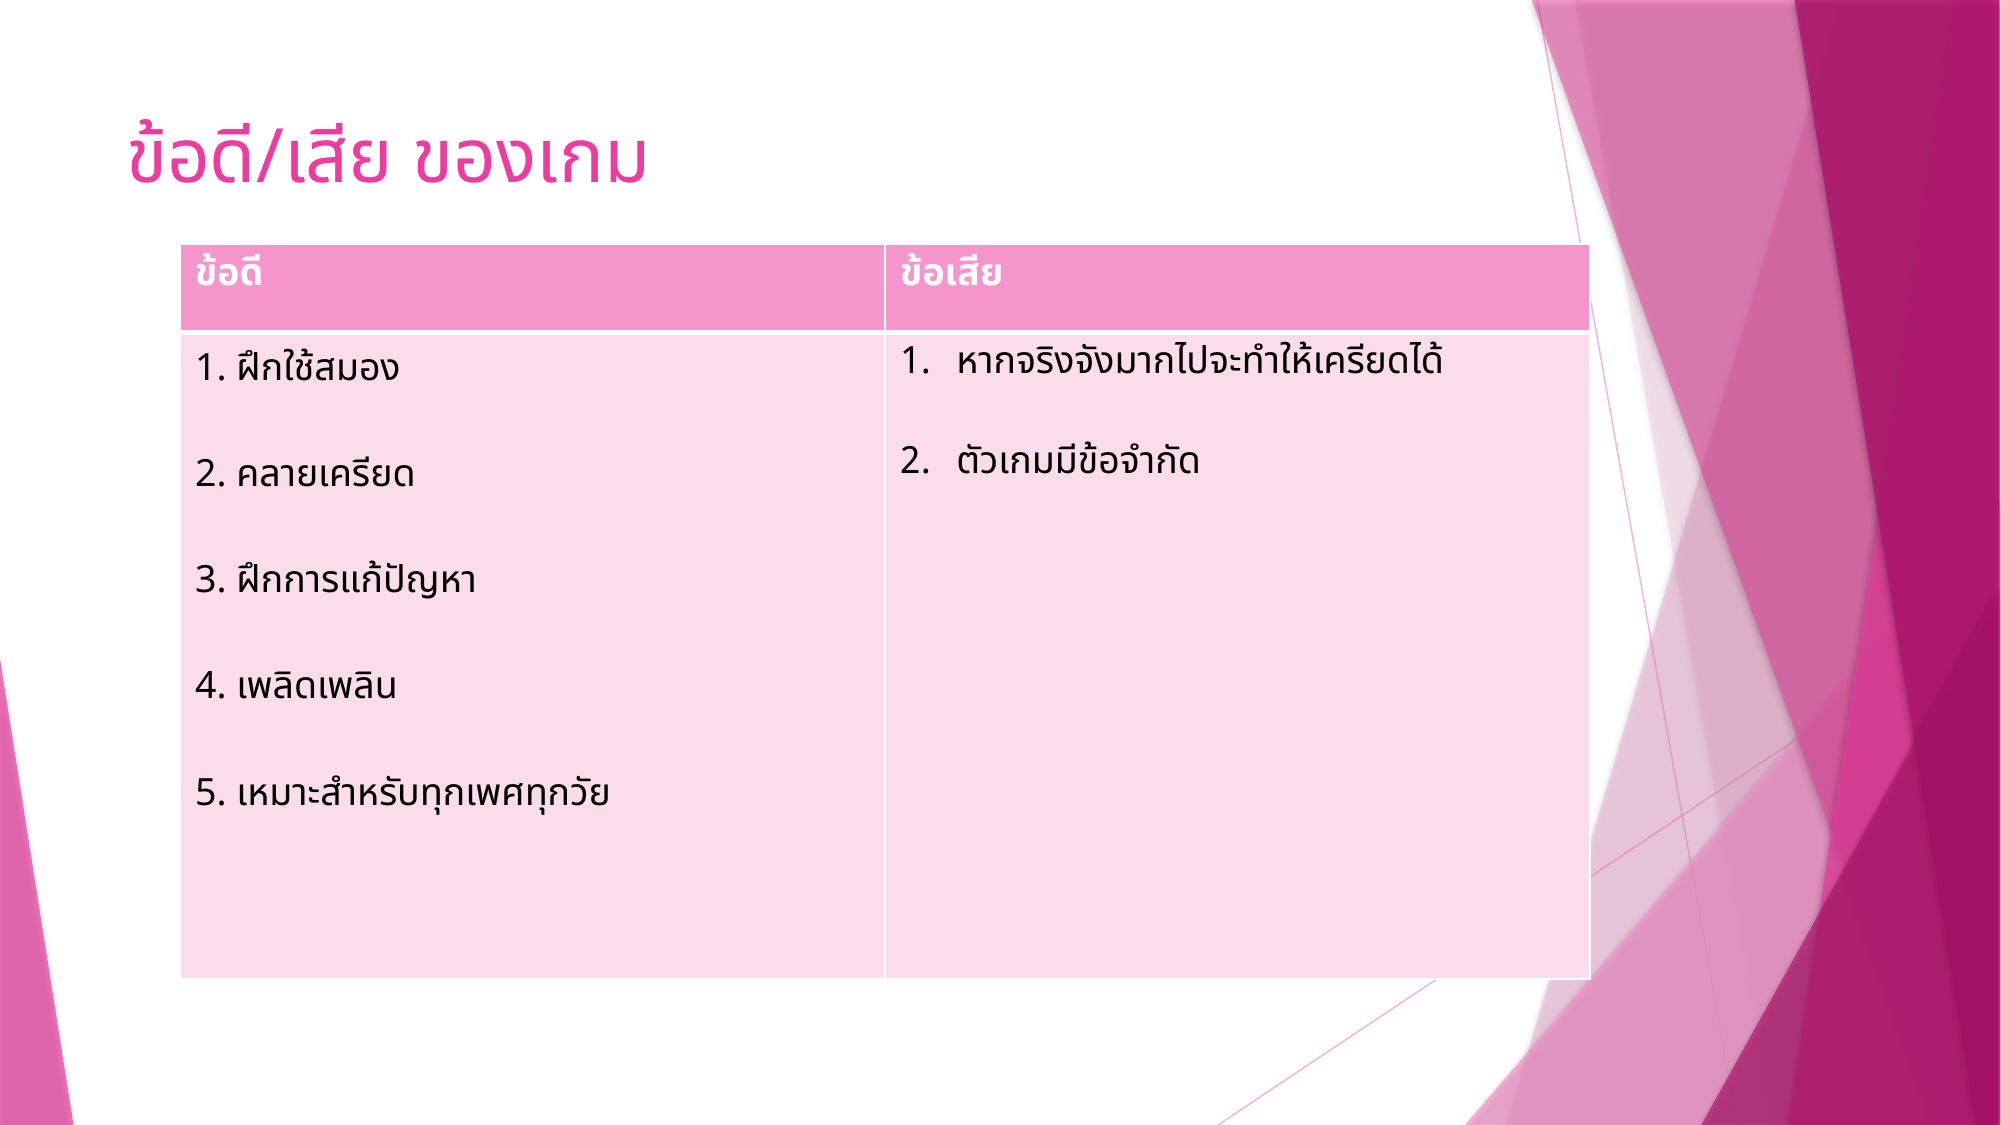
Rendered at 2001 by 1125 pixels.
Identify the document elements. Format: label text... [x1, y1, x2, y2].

table_cell 1. ฝึกใช้สมอง 2. คลายเครียด 3. ฝึกการแก้ปัญหา 4. เพลิดเพลิน 5. เหมาะสำหรับทุกเพศทุกวัย [181, 335, 884, 978]
table_cell หากจริงจังมากไปจะทำให้เครียดได้ ตัวเกมมีข้อจำกัด [886, 335, 1589, 978]
table_header ข้อดี [181, 245, 884, 330]
title ข้อดี/เสีย ของเกม [111, 99, 1522, 317]
table_header ข้อเสีย [886, 245, 1589, 330]
